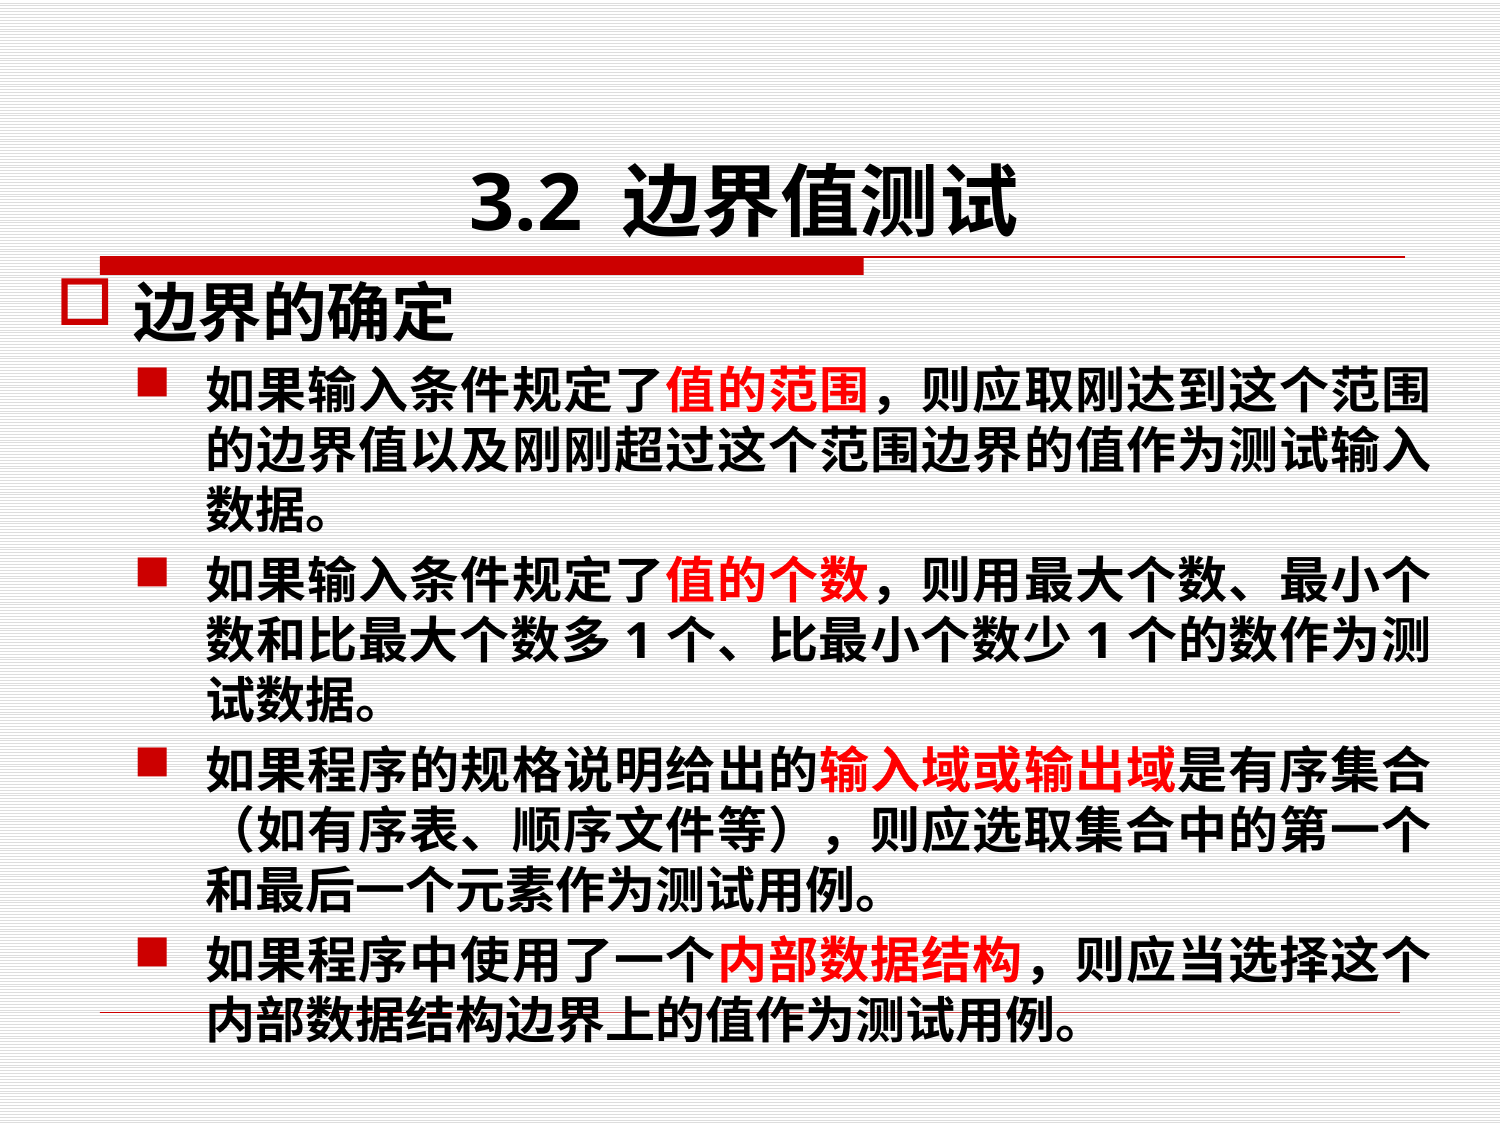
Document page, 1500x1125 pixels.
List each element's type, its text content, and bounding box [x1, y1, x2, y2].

text_box 3.2 边界值测试 [454, 143, 1034, 254]
list 边界的确定 如果输入条件规定了值的范围，则应取刚达到这个范围的边界值以及刚刚超过这个范围边界的值作为测试输入数据。 如果输入条件规定了值的个数，则用最大个数、最小个数和比最大个数多1个、比最小个数少1个的数作为测试数据。 如果程序的规格说明给出的输入域或输出域是有序集合 （如有序表、顺序文件等），则应选取集合中的第一个和最后一个元素作为测试用例。 如果程序中使用了一个内部数据结构，则应当选择这个内部数据结构边界上的值作为测试用例。 [41, 263, 1447, 1094]
